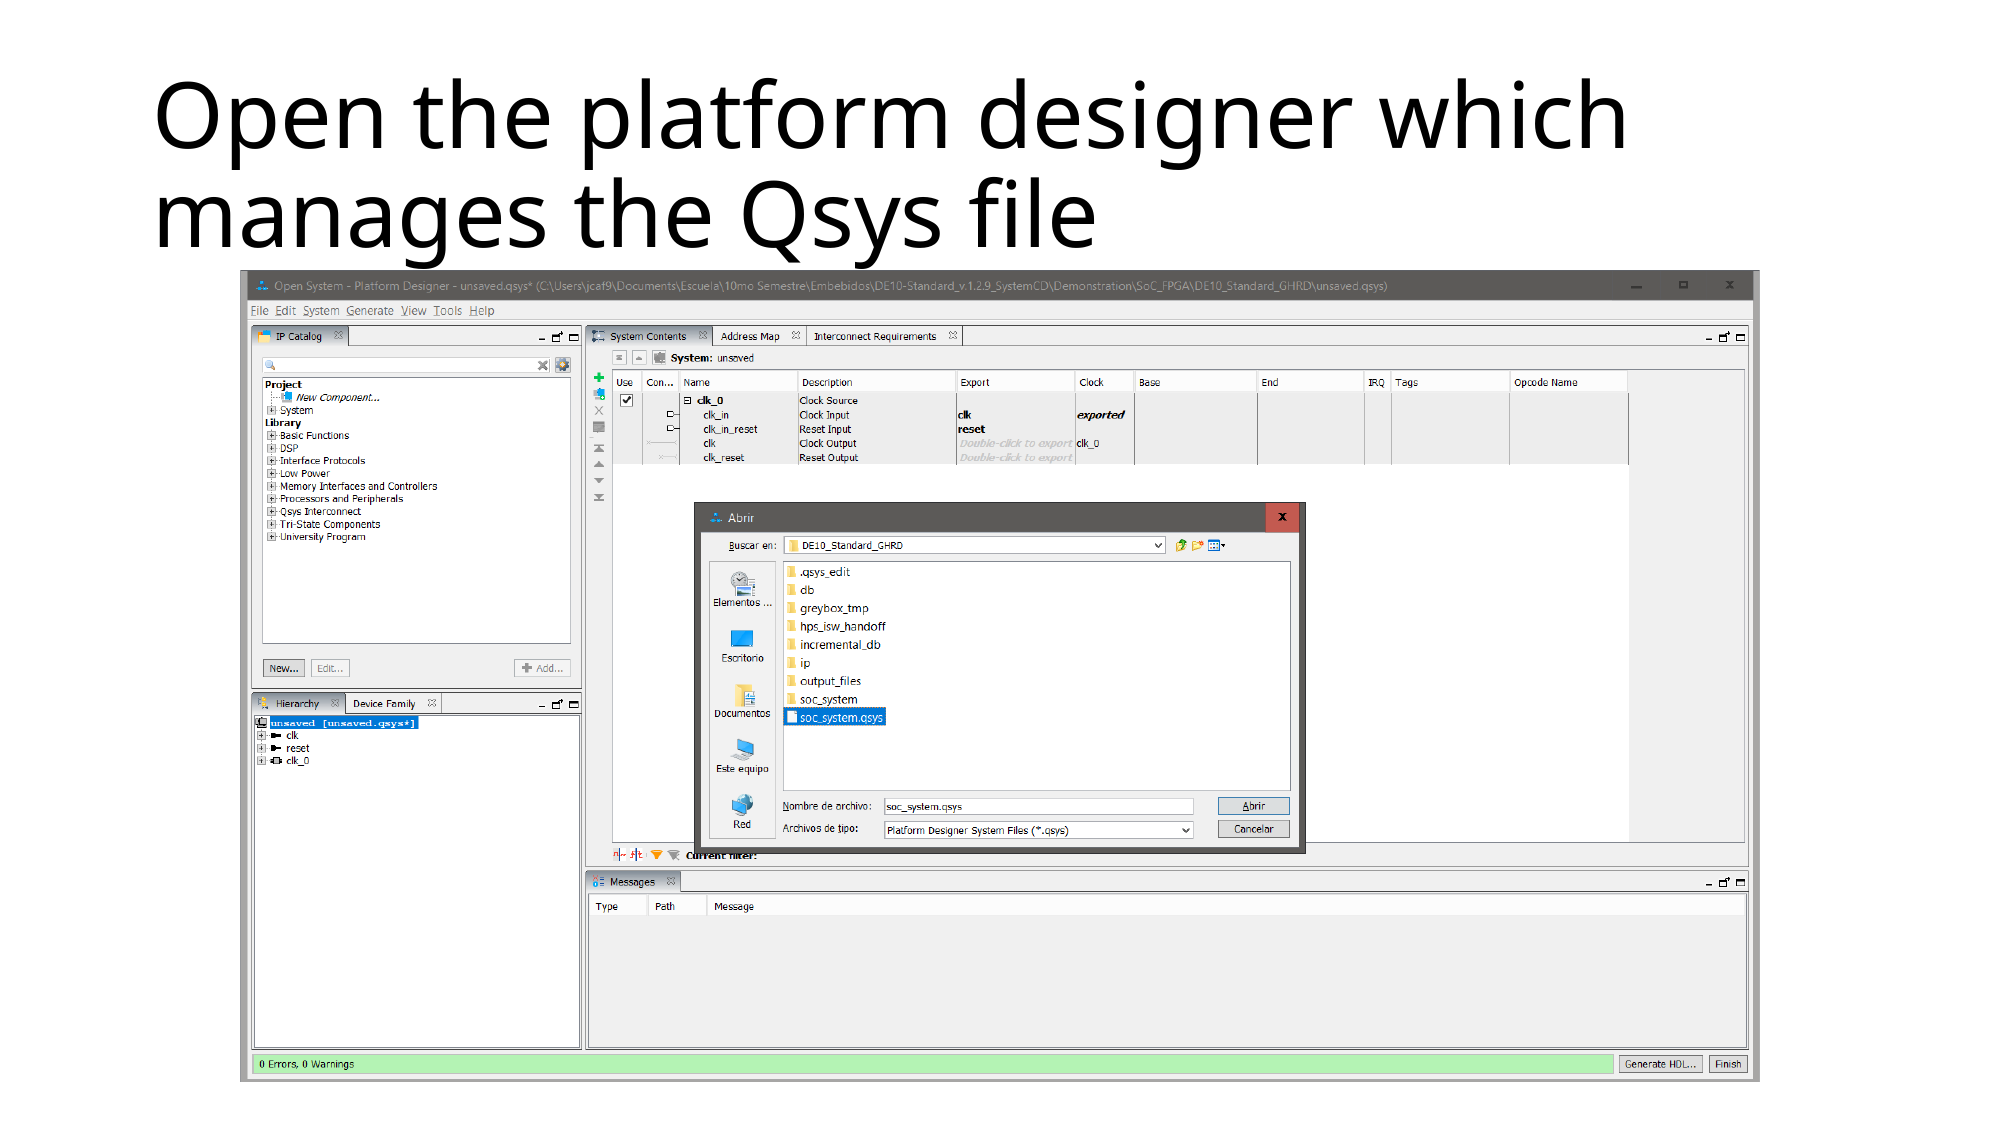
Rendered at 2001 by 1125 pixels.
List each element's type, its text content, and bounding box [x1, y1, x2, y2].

picture [240, 270, 1760, 1082]
title Open the platform designer which manages the Qsys file [137, 59, 1863, 278]
